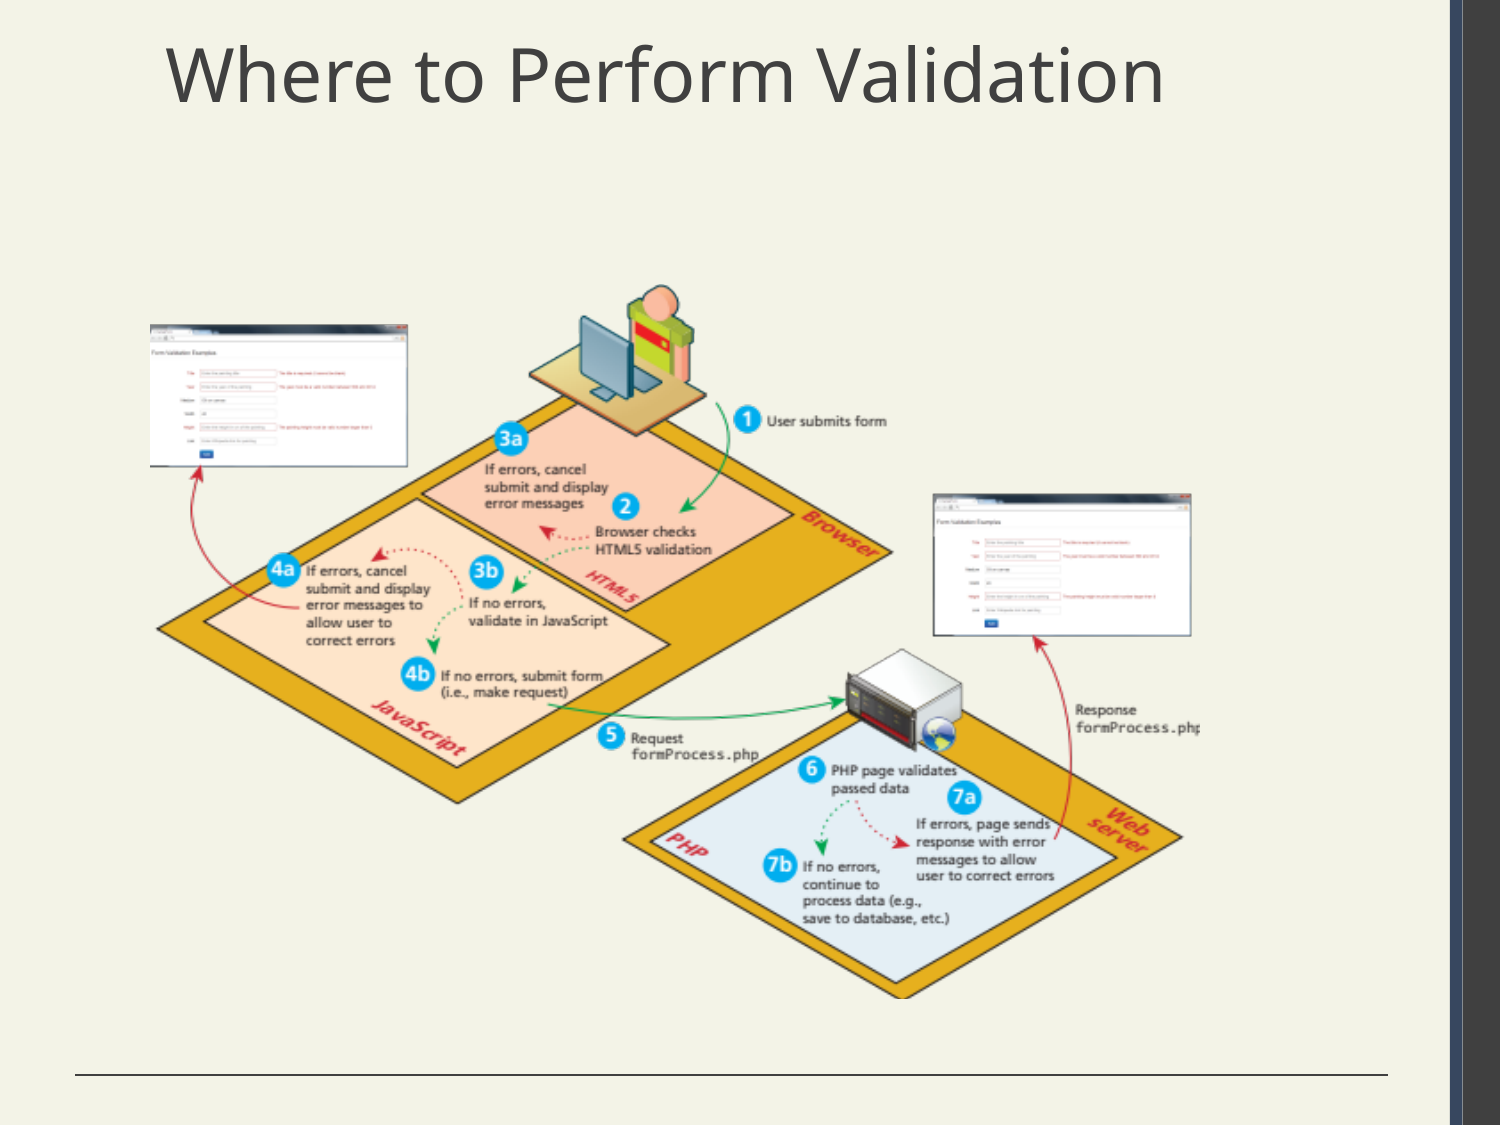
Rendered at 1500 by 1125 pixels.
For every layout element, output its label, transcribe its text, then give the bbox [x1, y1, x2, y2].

title Where to Perform Validation [150, 20, 1425, 188]
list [149, 269, 1201, 1013]
